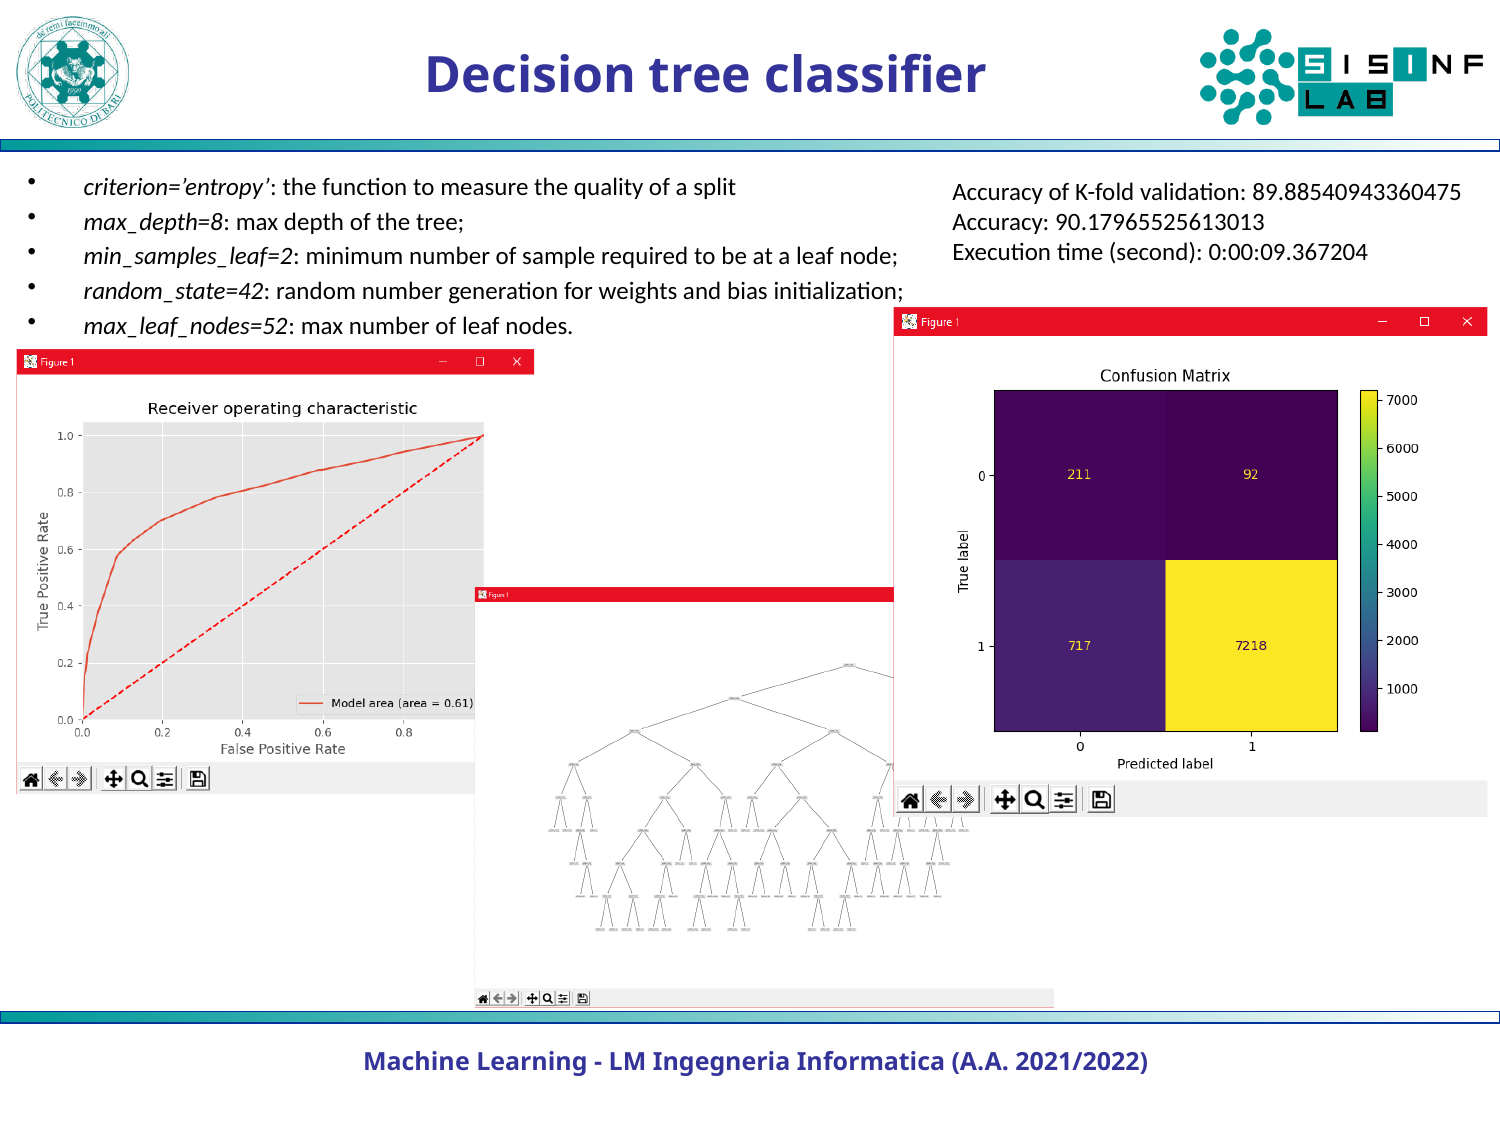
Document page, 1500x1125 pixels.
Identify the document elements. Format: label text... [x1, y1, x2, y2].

picture [1200, 28, 1483, 125]
picture [16, 16, 129, 128]
title Decision tree classifier [224, 18, 1188, 126]
list criterion=’entropy’: the function to measure the quality of a split max_depth=8: max depth of the tree; min_samples_leaf=2: minimum number of sample required to be at a leaf node; random_state=42: random number generation for weights and bias initialization; max_leaf_nodes=52: max number of leaf nodes. [12, 162, 938, 349]
footer Machine Learning - LM Ingegneria Informatica (A.A. 2021/2022) [249, 1037, 1263, 1093]
picture [16, 307, 1488, 1008]
text_box Accuracy of K-fold validation: 89.88540943360475 Accuracy: 90.17965525613013 Execution time (second): 0:00:09.367204 [937, 167, 1488, 273]
